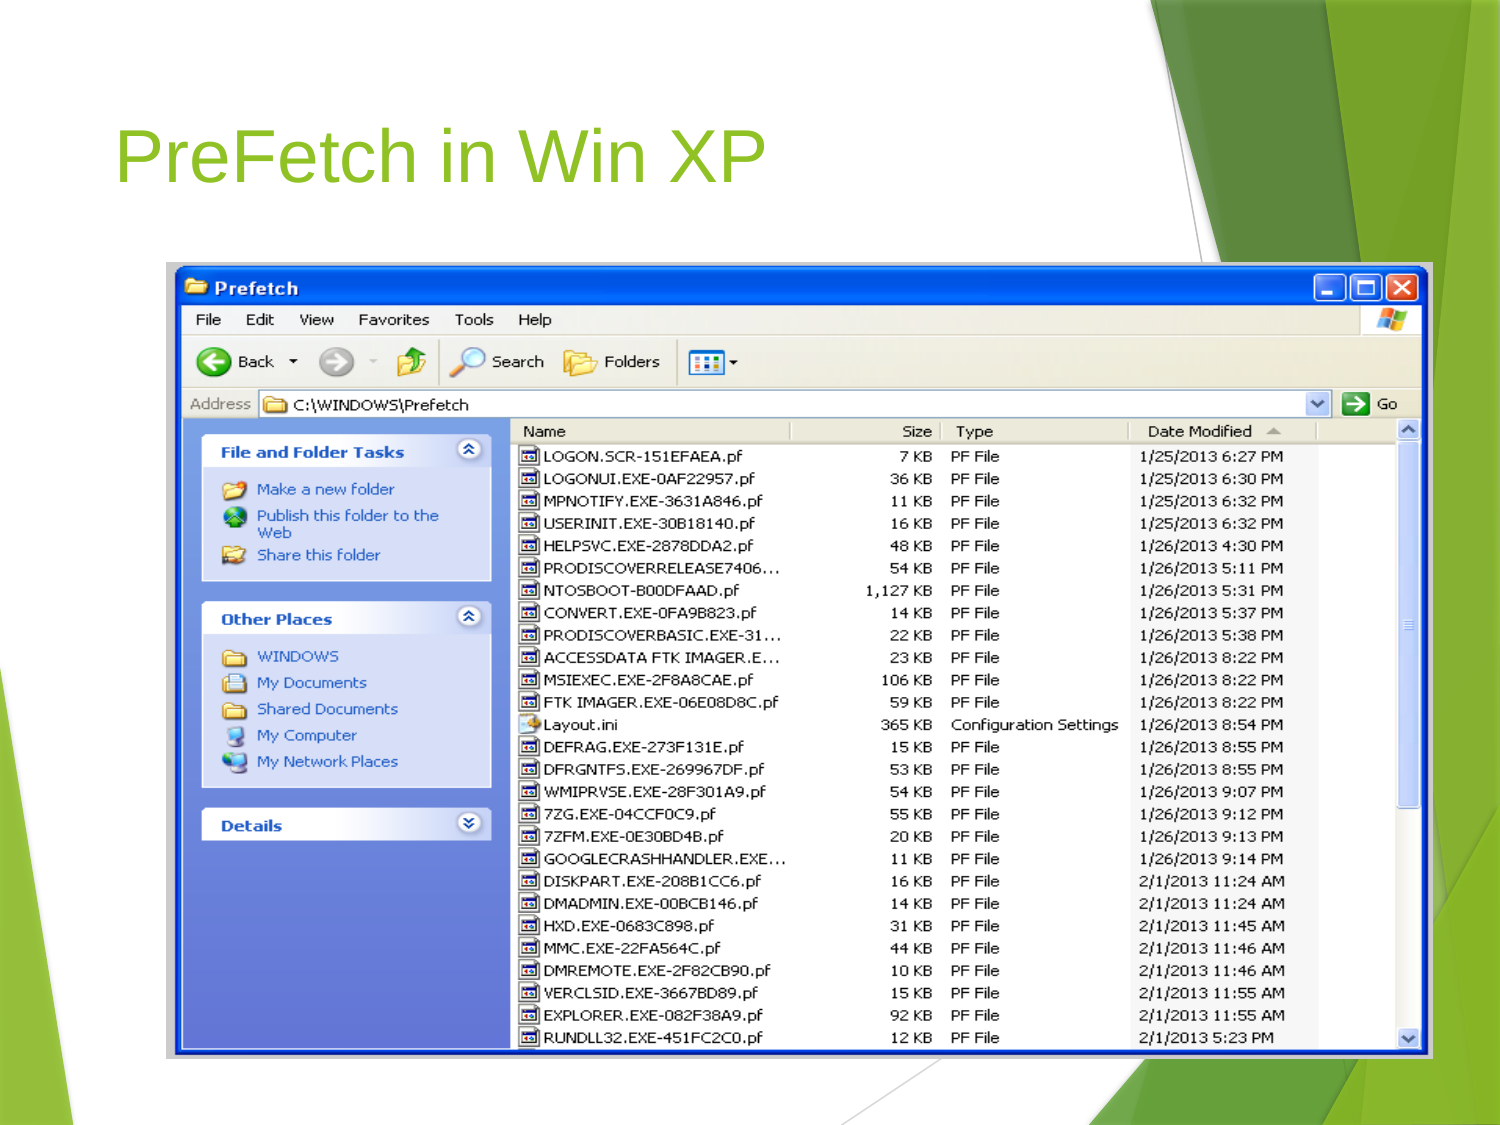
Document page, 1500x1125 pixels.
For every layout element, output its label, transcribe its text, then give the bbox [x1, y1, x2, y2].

title PreFetch in Win XP [99, 99, 1142, 235]
picture [165, 261, 1434, 1060]
